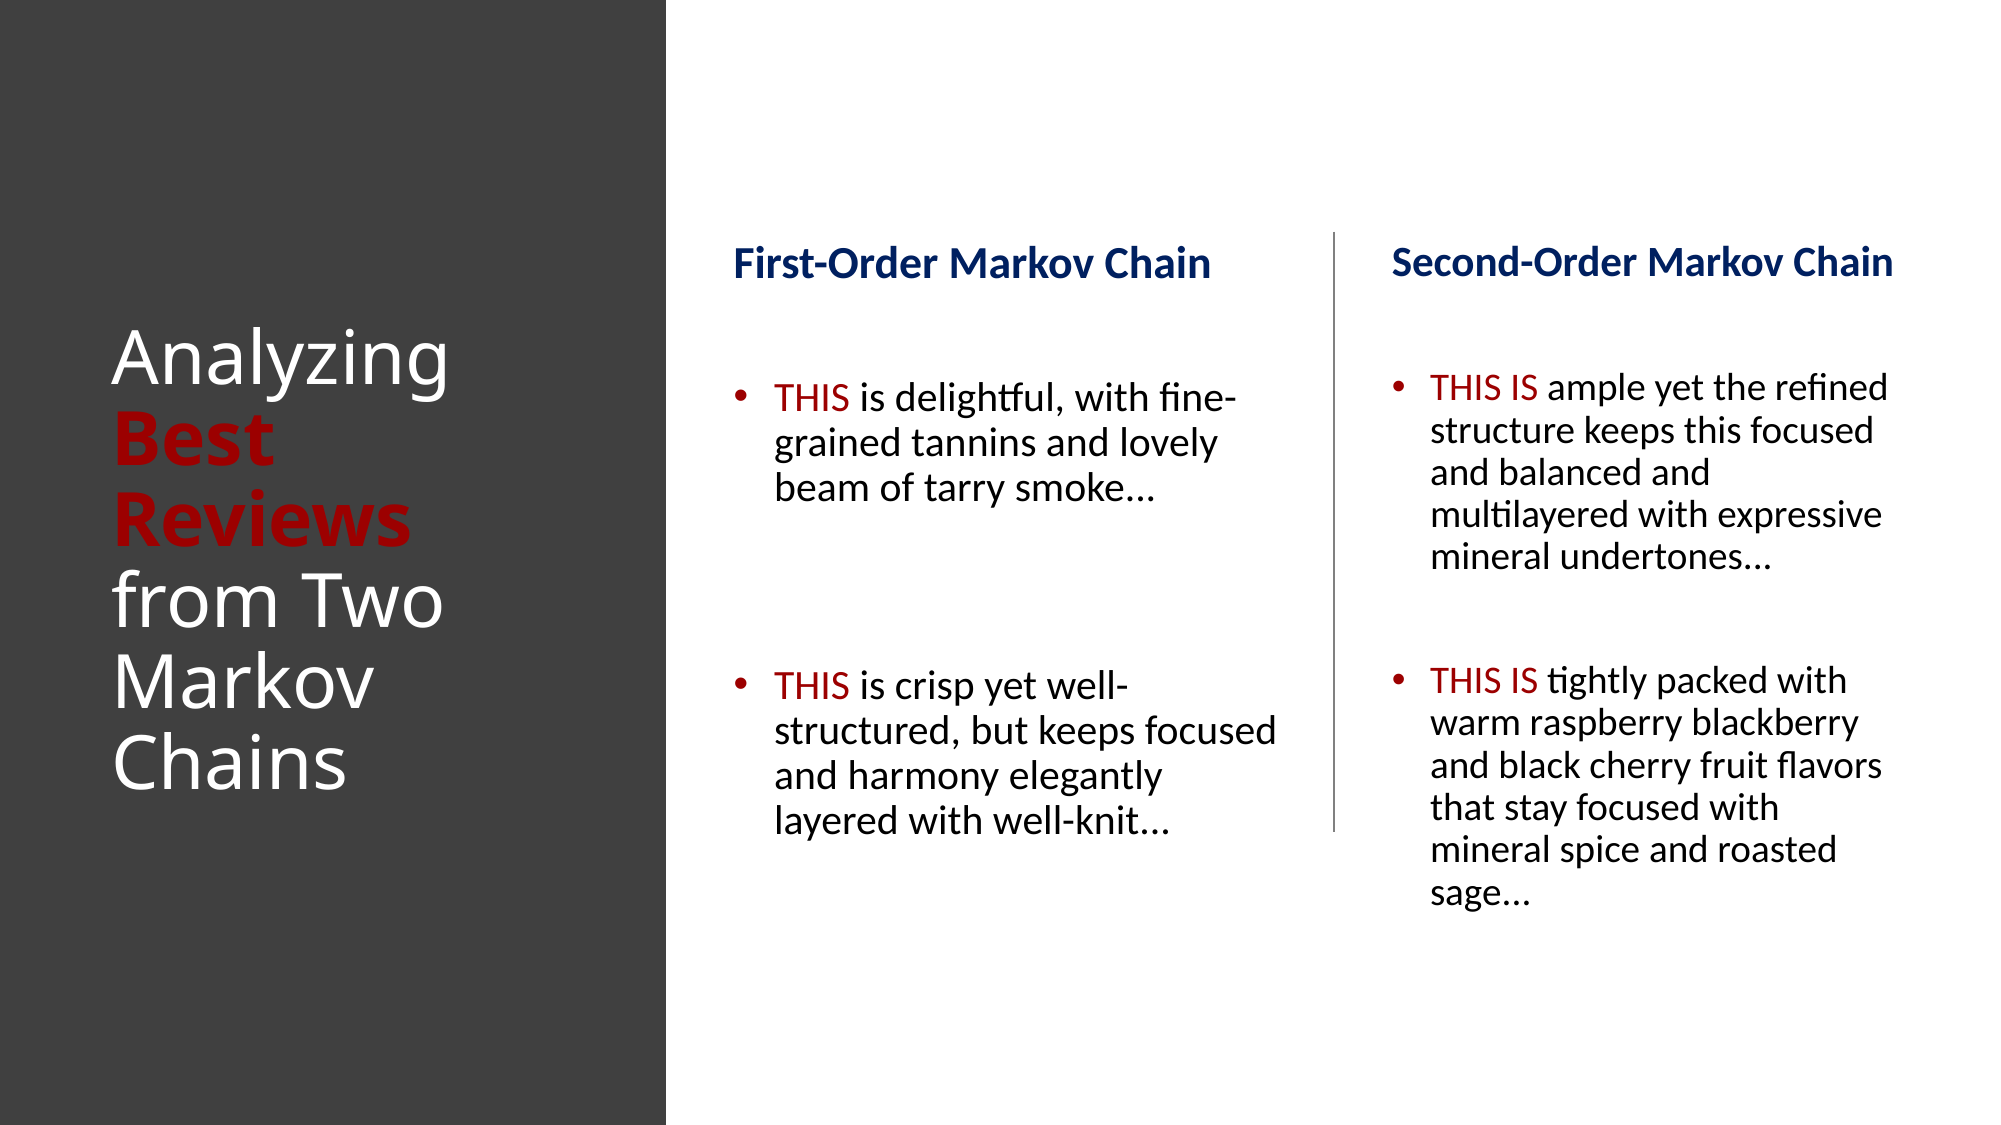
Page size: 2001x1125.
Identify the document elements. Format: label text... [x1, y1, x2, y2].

text_box [0, 0, 667, 1125]
title Analyzing Best Reviews from Two Markov Chains [96, 231, 536, 818]
list Second-Order Markov Chain THIS IS ample yet the refined structure keeps this focused and balanced and multilayered with expressive mineral undertones... THIS IS tightly packed with warm raspberry blackberry and black cherry fruit flavors that stay focused with mineral spice and roasted sage... [1376, 231, 1911, 977]
list First-Order Markov Chain THIS is delightful, with fine-grained tannins and lovely beam of tarry smoke... THIS is crisp yet well-structured, but keeps focused and harmony elegantly layered with well-knit... [718, 231, 1307, 972]
